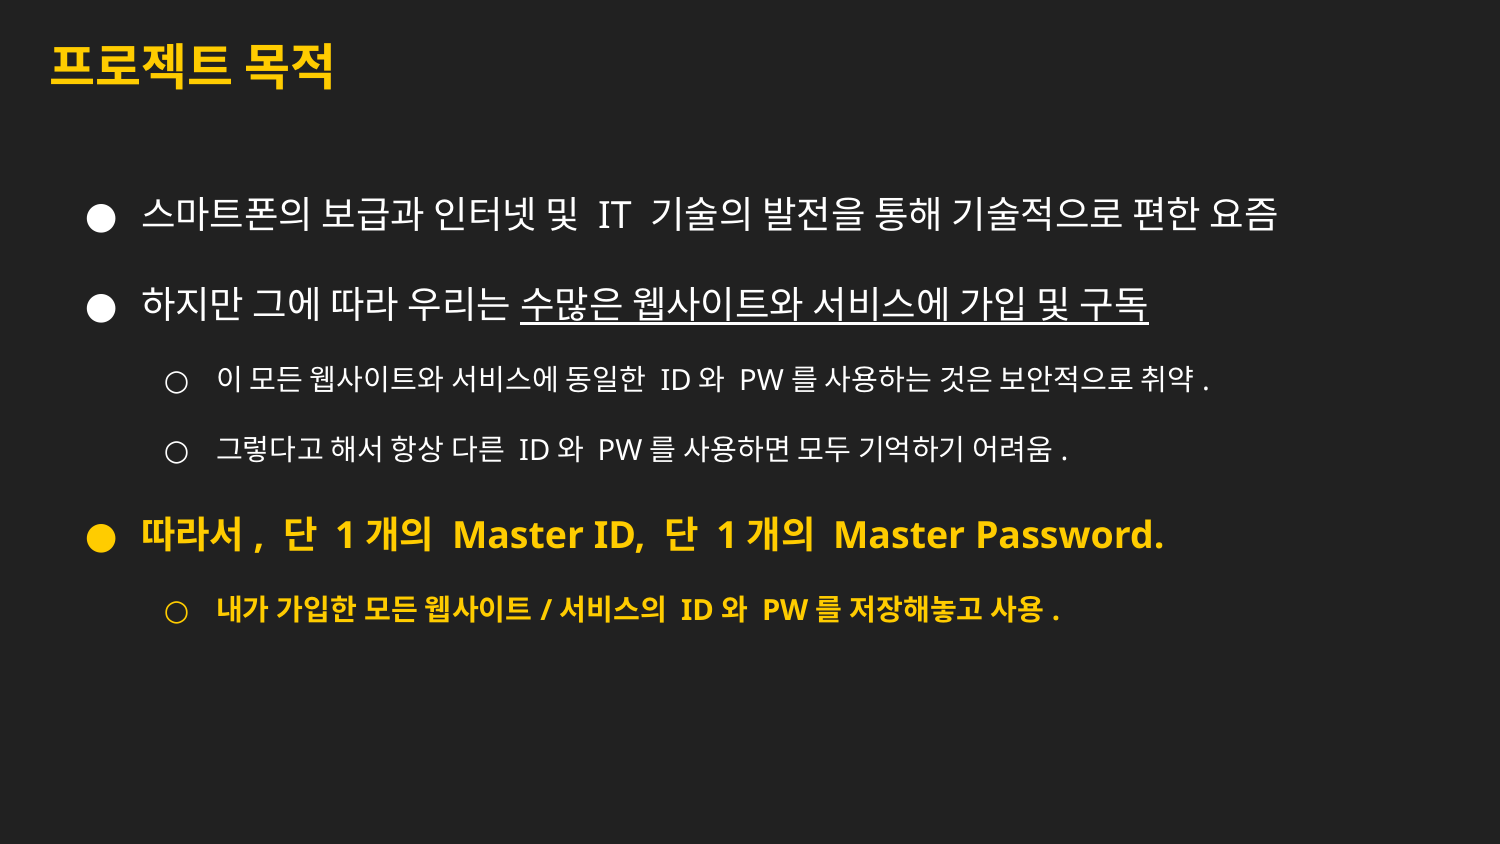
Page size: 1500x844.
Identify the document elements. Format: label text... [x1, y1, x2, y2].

list 스마트폰의 보급과 인터넷 및 IT 기술의 발전을 통해 기술적으로 편한 요즘 하지만 그에 따라 우리는 수많은 웹사이트와 서비스에 가입 및 구독 이 모든 웹사이트와 서비스에 동일한 ID와 PW를 사용하는 것은 보안적으로 취약. 그렇다고 해서 항상 다른 ID와 PW를 사용하면 모두 기억하기 어려움. 따라서, 단 1개의 Master ID, 단 1개의 Master Password. 내가 가입한 모든 웹사이트/서비스의 ID와 PW를 저장해놓고 사용. [51, 131, 1449, 799]
title 프로젝트 목적 [0, 0, 1500, 132]
